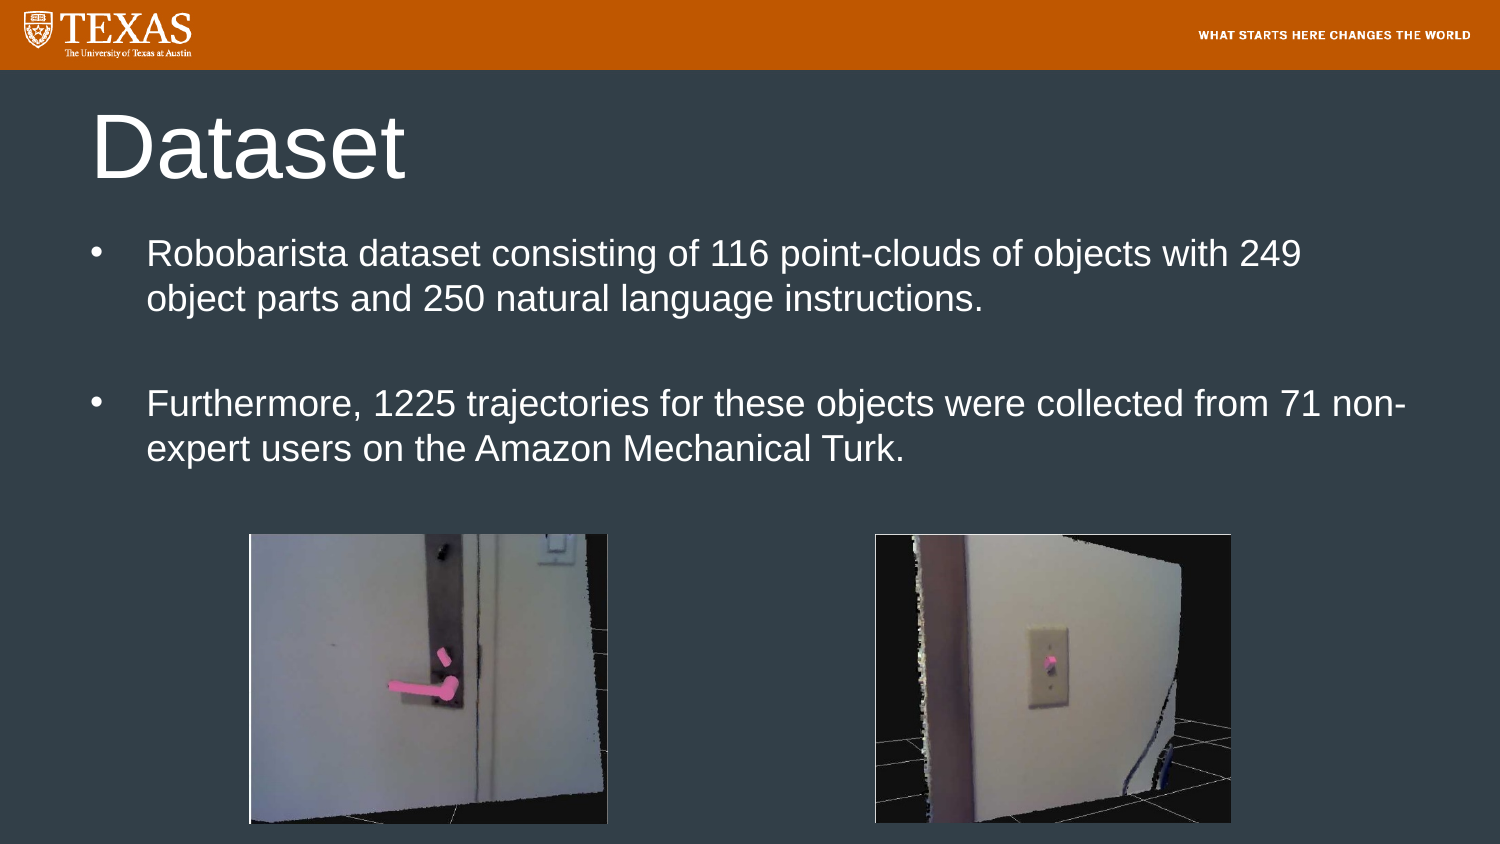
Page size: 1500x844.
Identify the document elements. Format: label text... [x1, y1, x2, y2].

picture [0, 0, 1500, 844]
list Robobarista dataset consisting of 116 point-clouds of objects with 249 object parts and 250 natural language instructions. Furthermore, 1225 trajectories for these objects were collected from 71 non-expert users on the Amazon Mechanical Turk. [75, 221, 1425, 472]
title Dataset [75, 71, 1425, 213]
